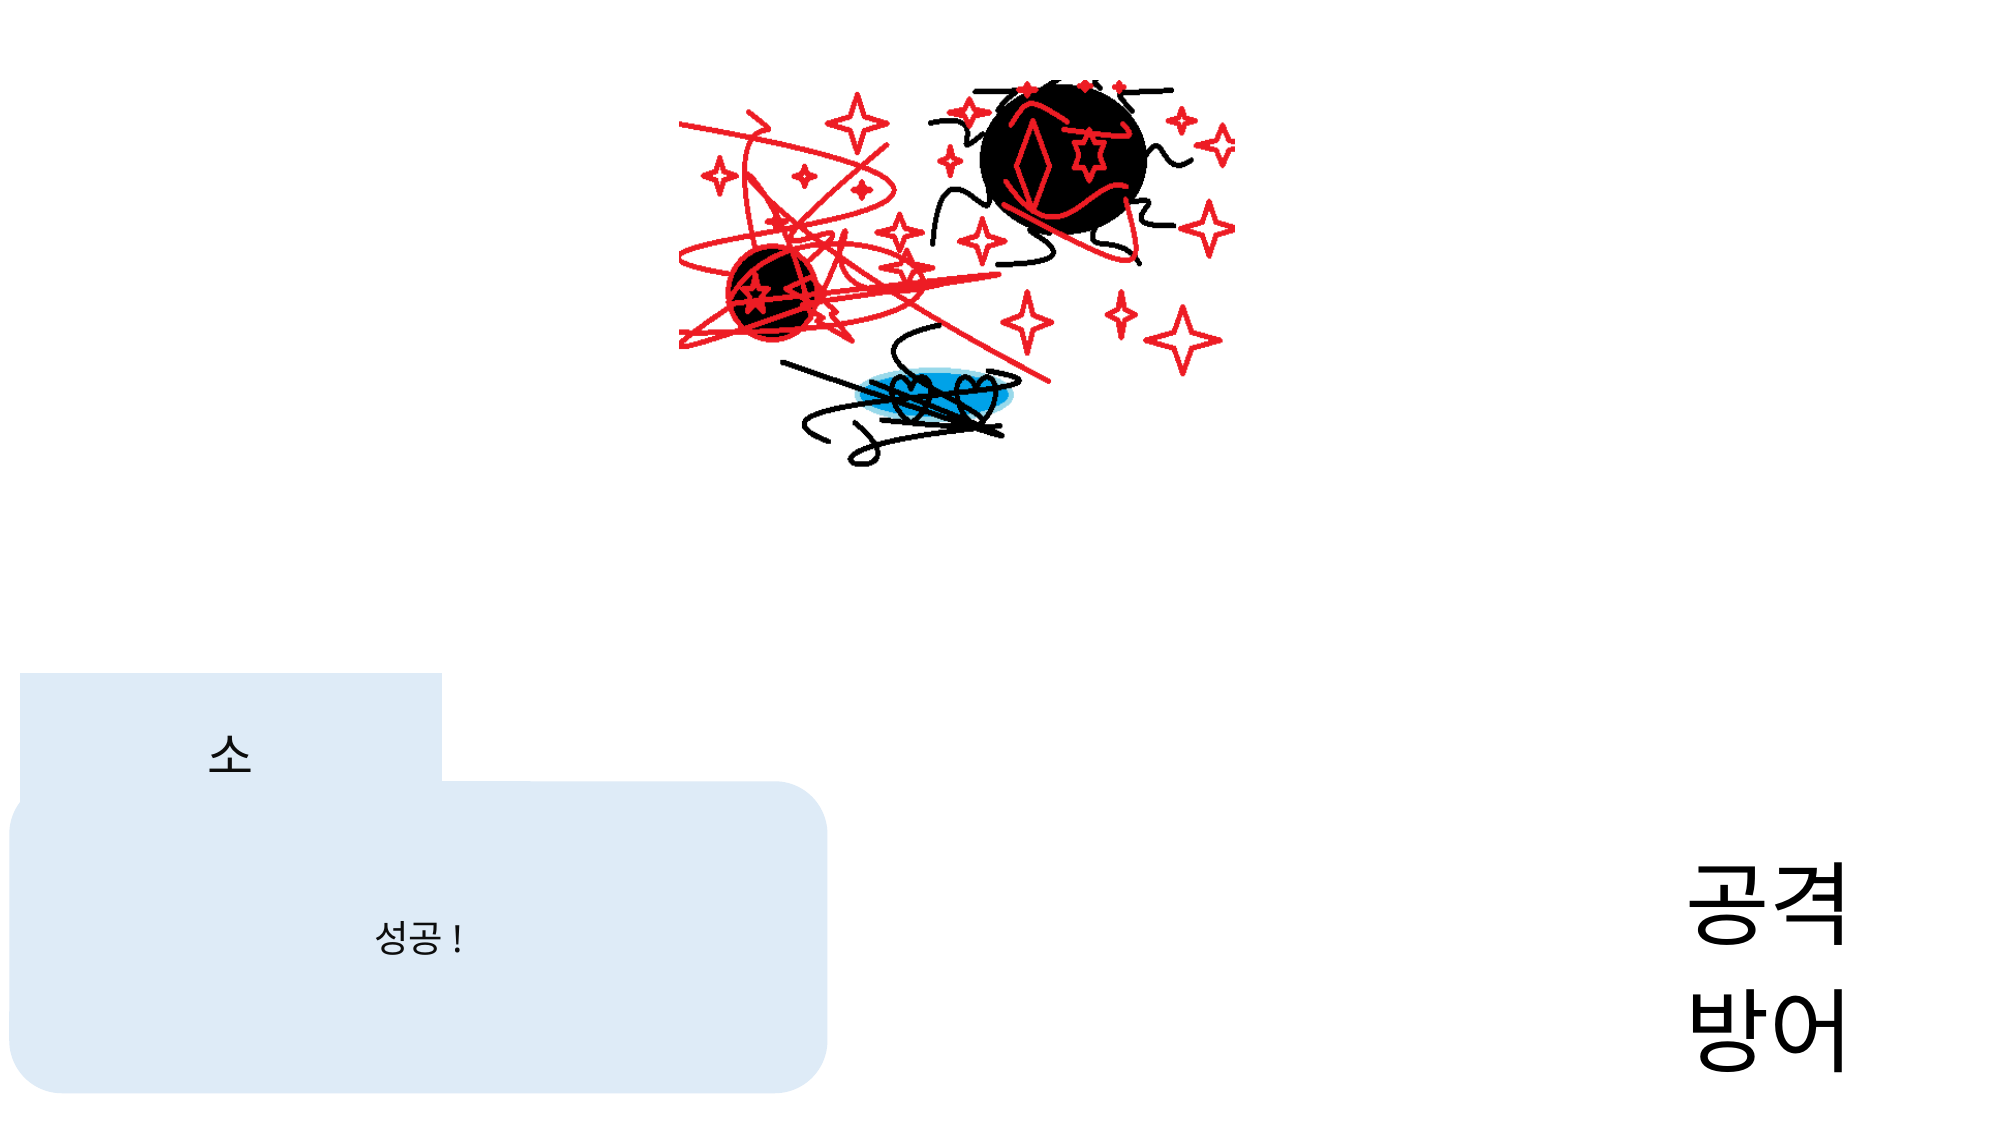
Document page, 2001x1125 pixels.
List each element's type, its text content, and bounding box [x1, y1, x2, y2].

text_box 소 [20, 673, 442, 800]
text_box 성공! [9, 781, 828, 1094]
text_box 방어 [1670, 966, 1883, 1091]
text_box 공격 [1670, 839, 1883, 965]
picture [679, 80, 1235, 787]
